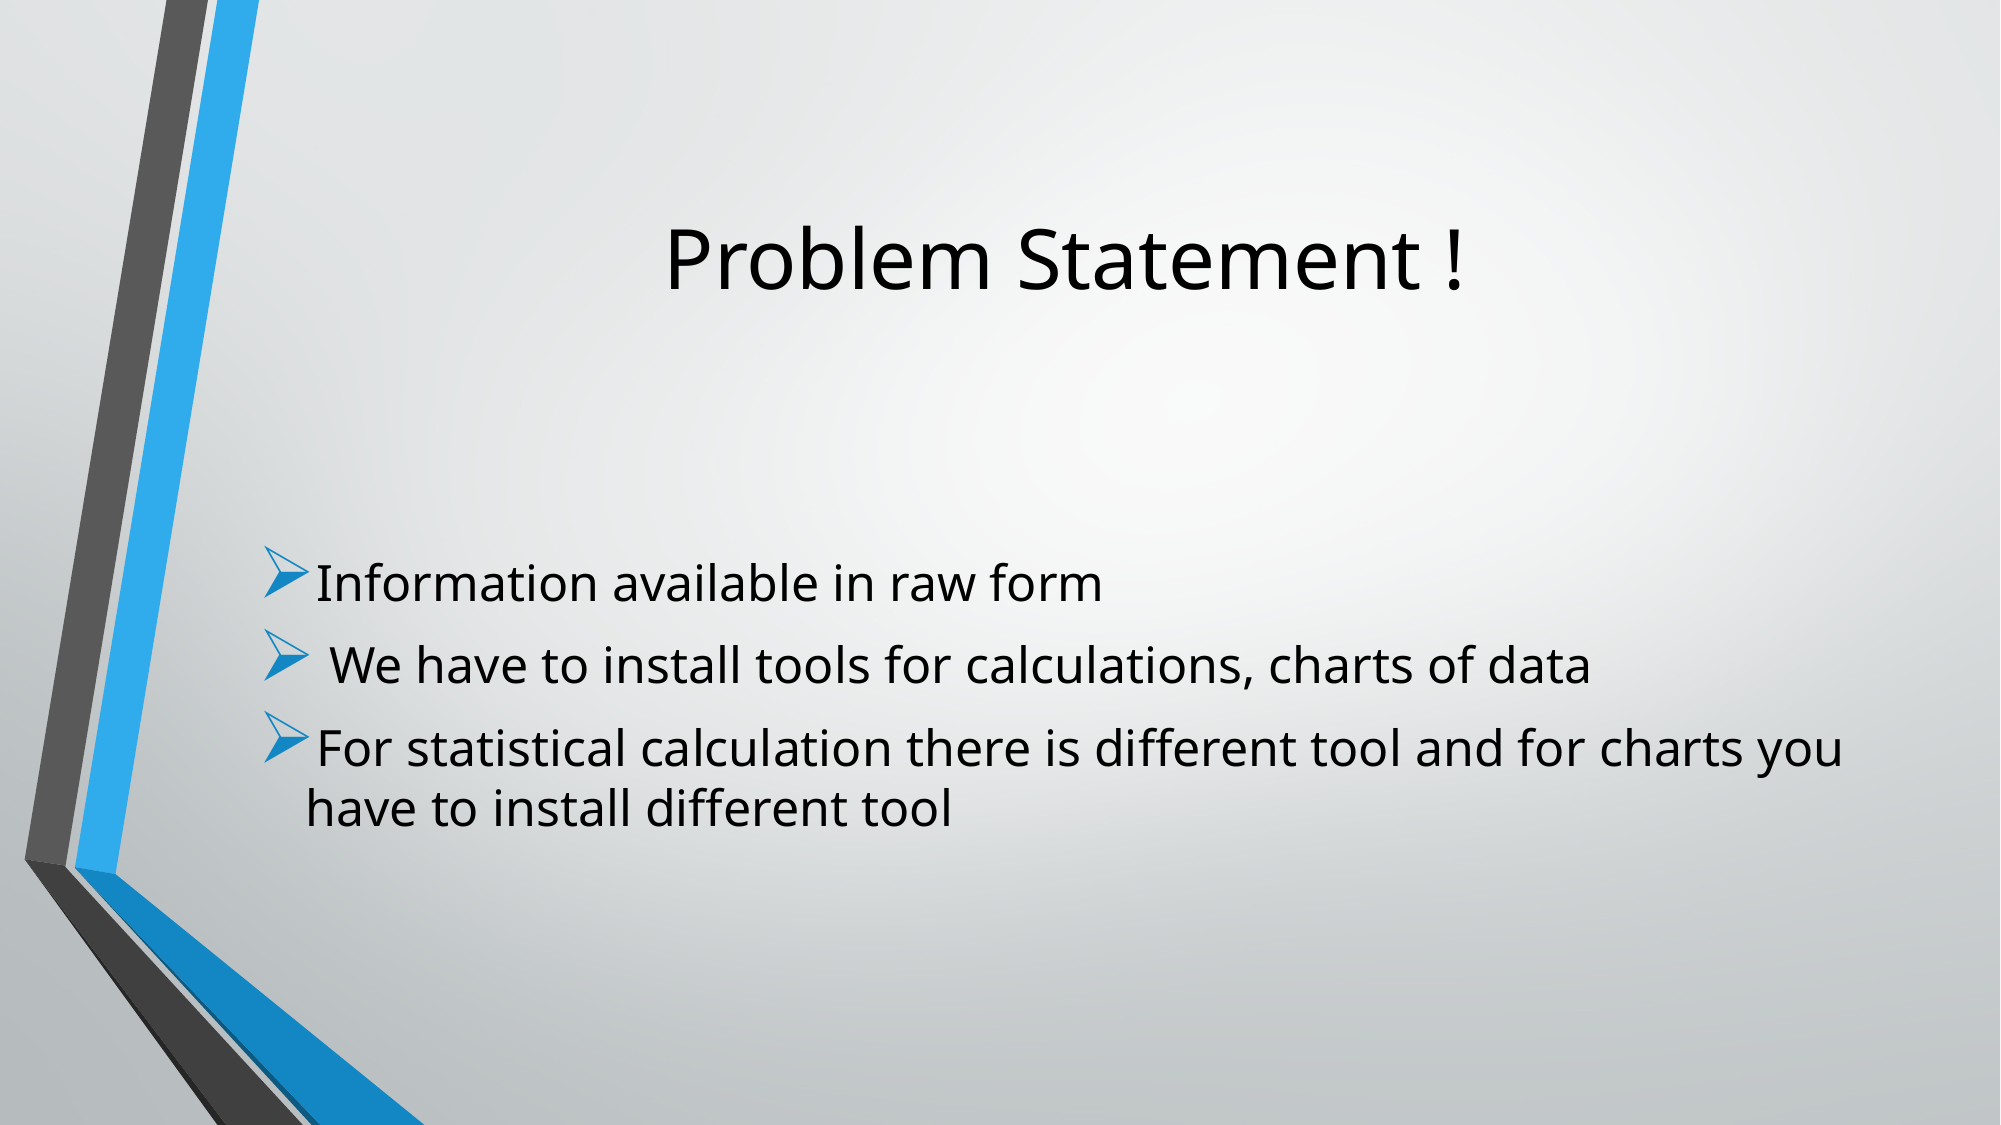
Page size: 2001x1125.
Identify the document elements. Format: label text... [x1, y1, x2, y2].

list Information available in raw form We have to install tools for calculations, charts of data For statistical calculation there is different tool and for charts you have to install different tool [243, 437, 1887, 950]
title Problem Statement ! [243, 112, 1887, 400]
